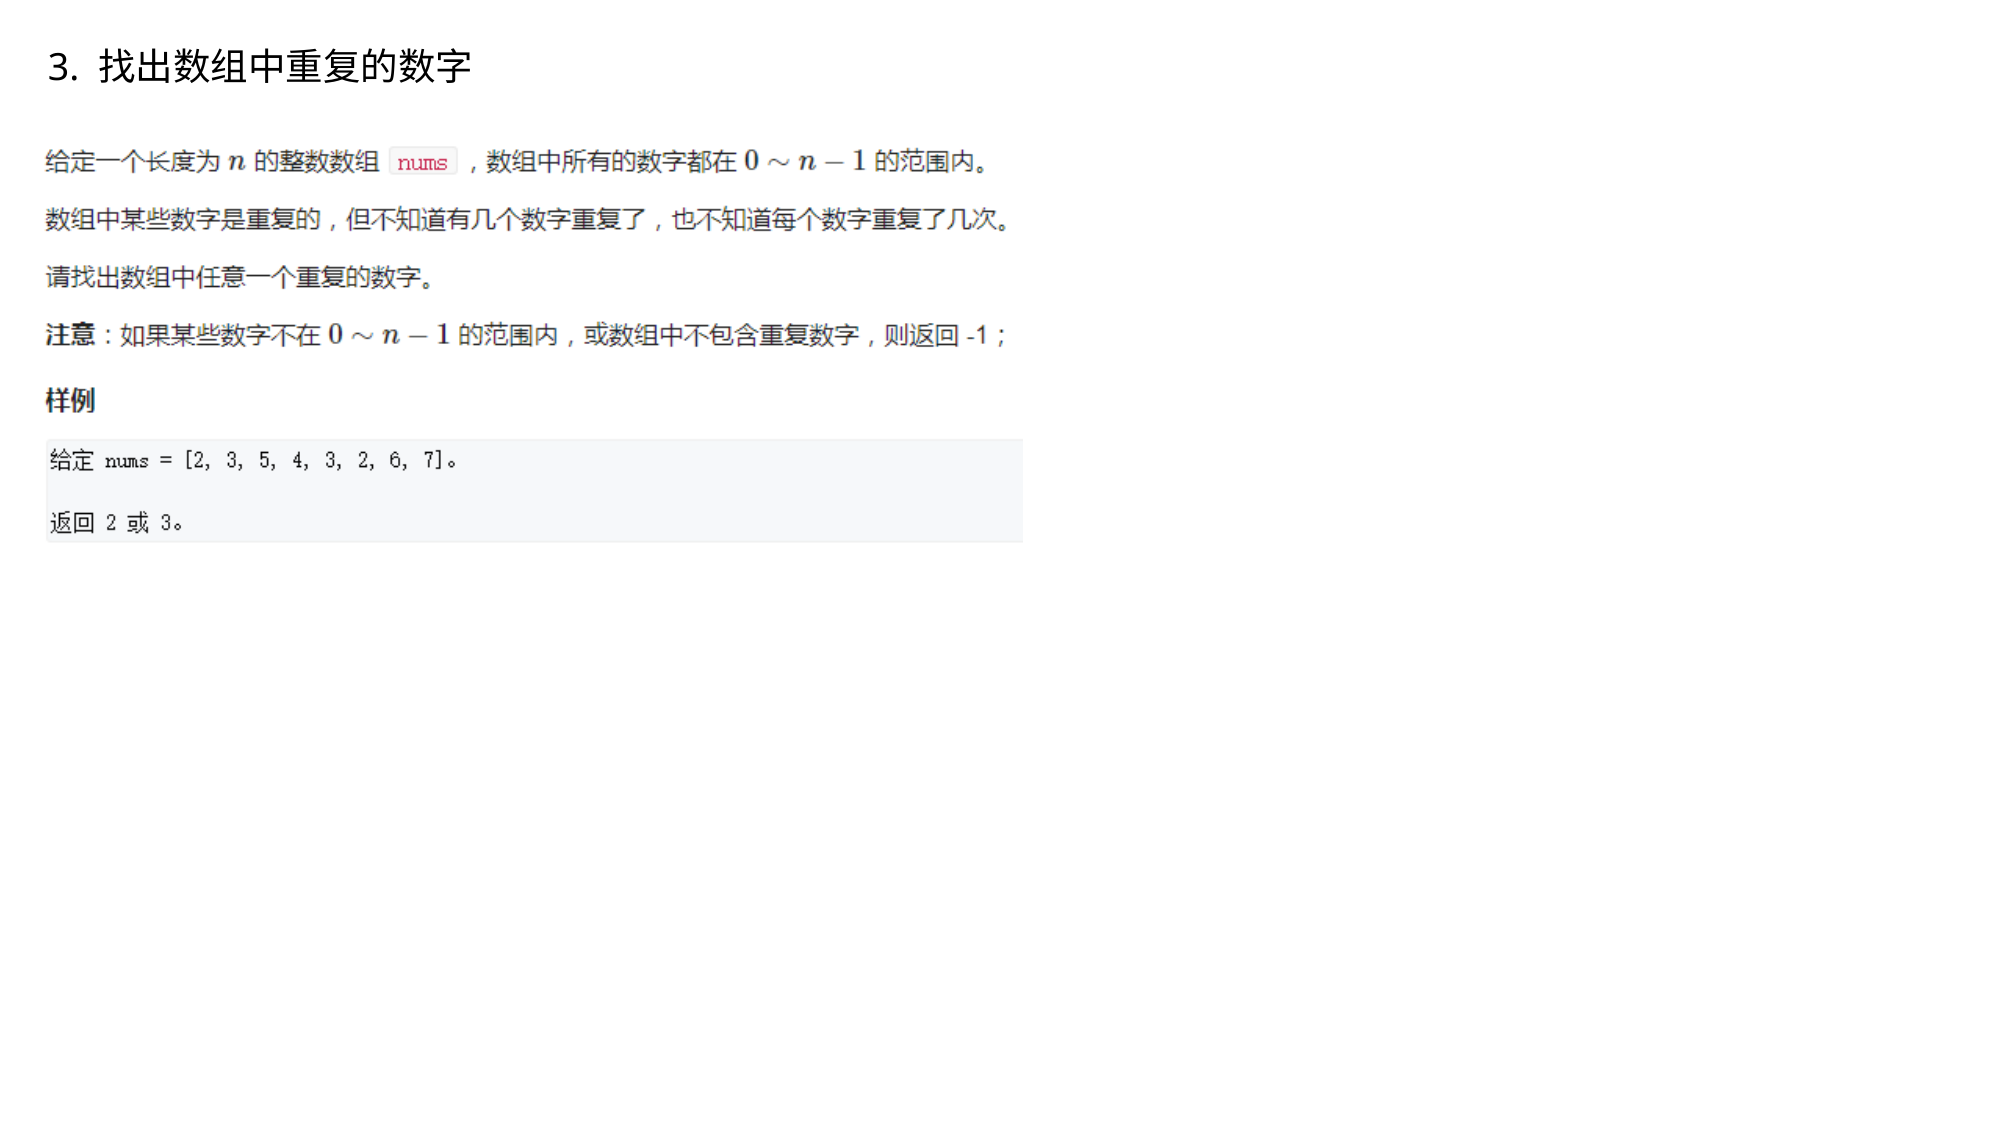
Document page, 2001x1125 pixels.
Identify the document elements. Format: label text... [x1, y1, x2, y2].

text_box 3. 找出数组中重复的数字 [33, 35, 523, 96]
picture [23, 131, 1023, 560]
